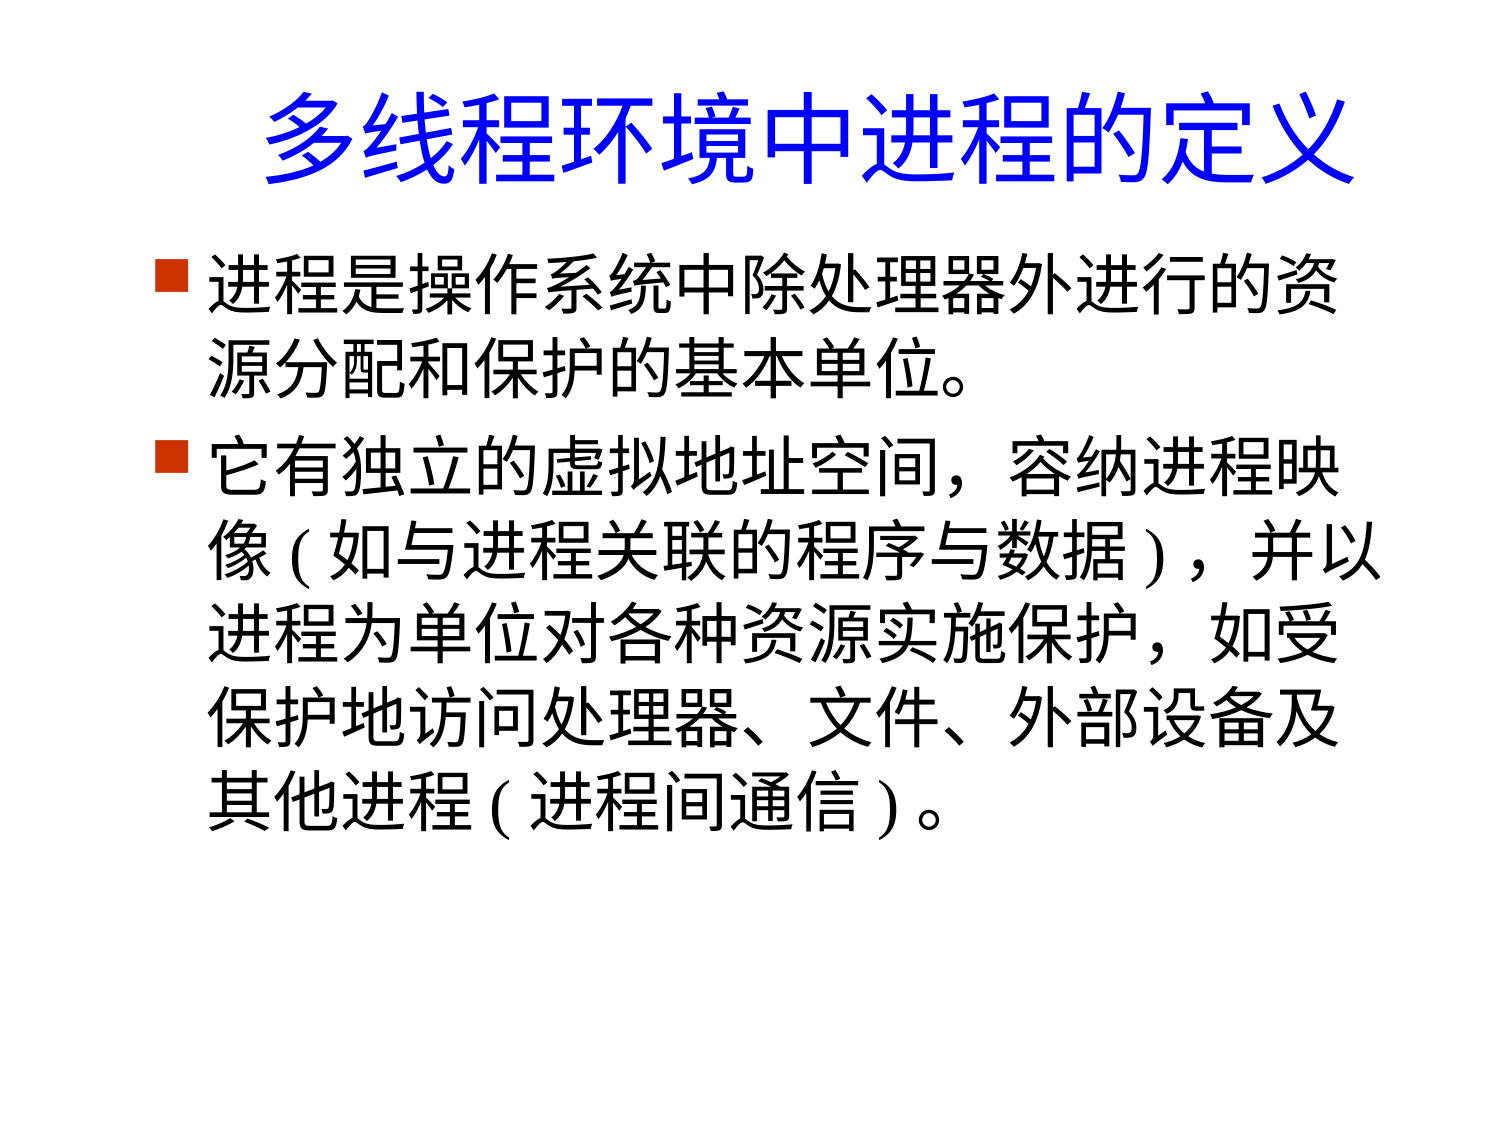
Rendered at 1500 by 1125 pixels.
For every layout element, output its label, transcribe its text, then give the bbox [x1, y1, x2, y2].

list 进程是操作系统中除处理器外进行的资源分配和保护的基本单位。 它有独立的虚拟地址空间，容纳进程映像(如与进程关联的程序与数据)，并以进程为单位对各种资源实施保护，如受保护地访问处理器、文件、外部设备及其他进程(进程间通信)。 [135, 231, 1401, 1026]
title 多线程环境中进程的定义 [170, 42, 1447, 231]
